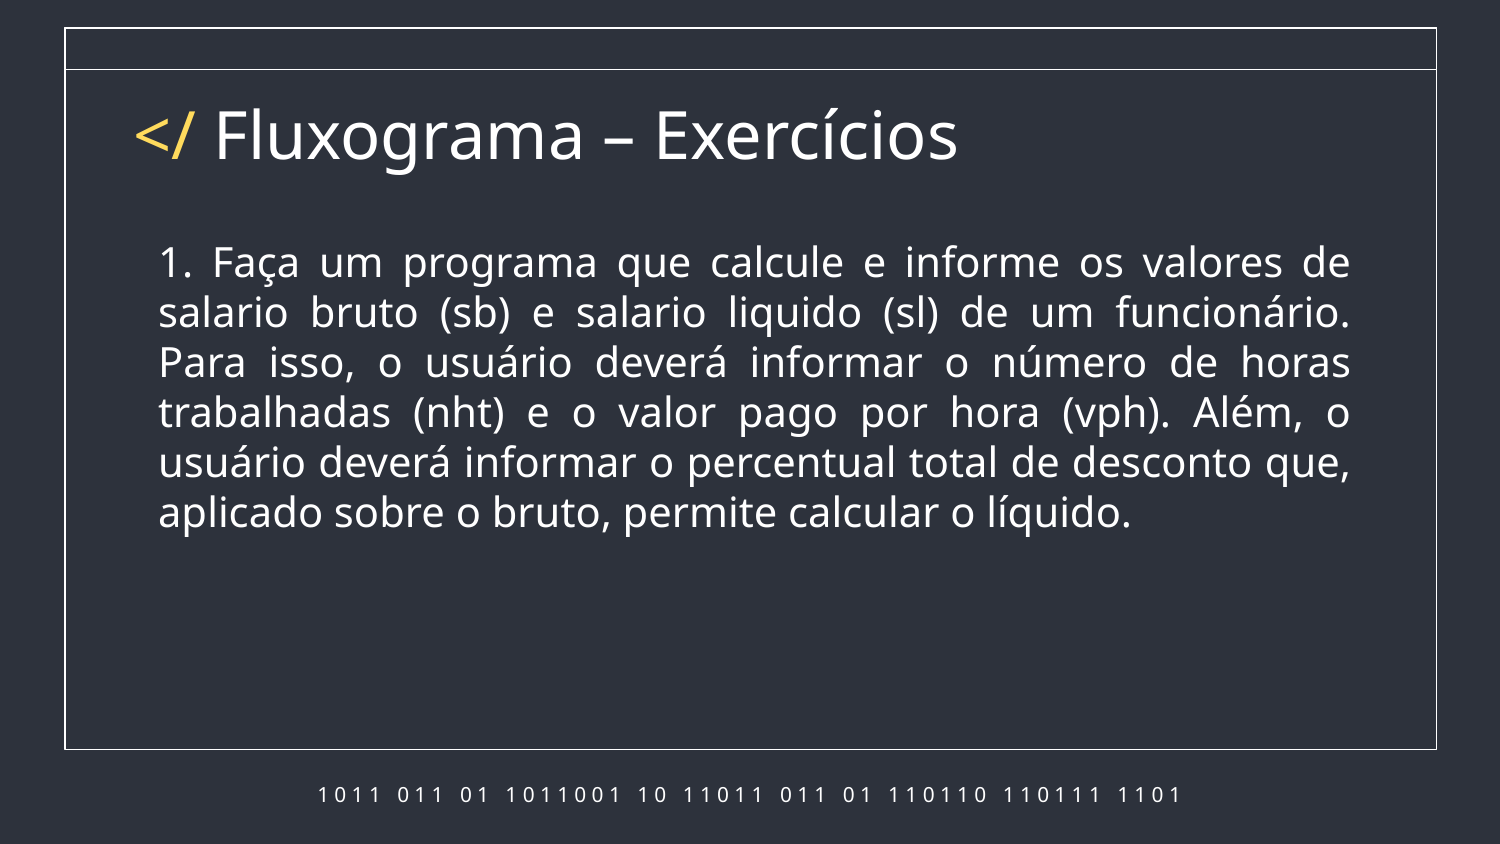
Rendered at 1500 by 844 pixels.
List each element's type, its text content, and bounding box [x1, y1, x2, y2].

list 1. Faça um programa que calcule e informe os valores de salario bruto (sb) e salario liquido (sl) de um funcionário. Para isso, o usuário deverá informar o número de horas trabalhadas (nht) e o valor pago por hora (vph). Além, o usuário deverá informar o percentual total de desconto que, aplicado sobre o bruto, permite calcular o líquido. [118, 220, 1367, 399]
title </ Fluxograma – Exercícios [118, 78, 1382, 170]
